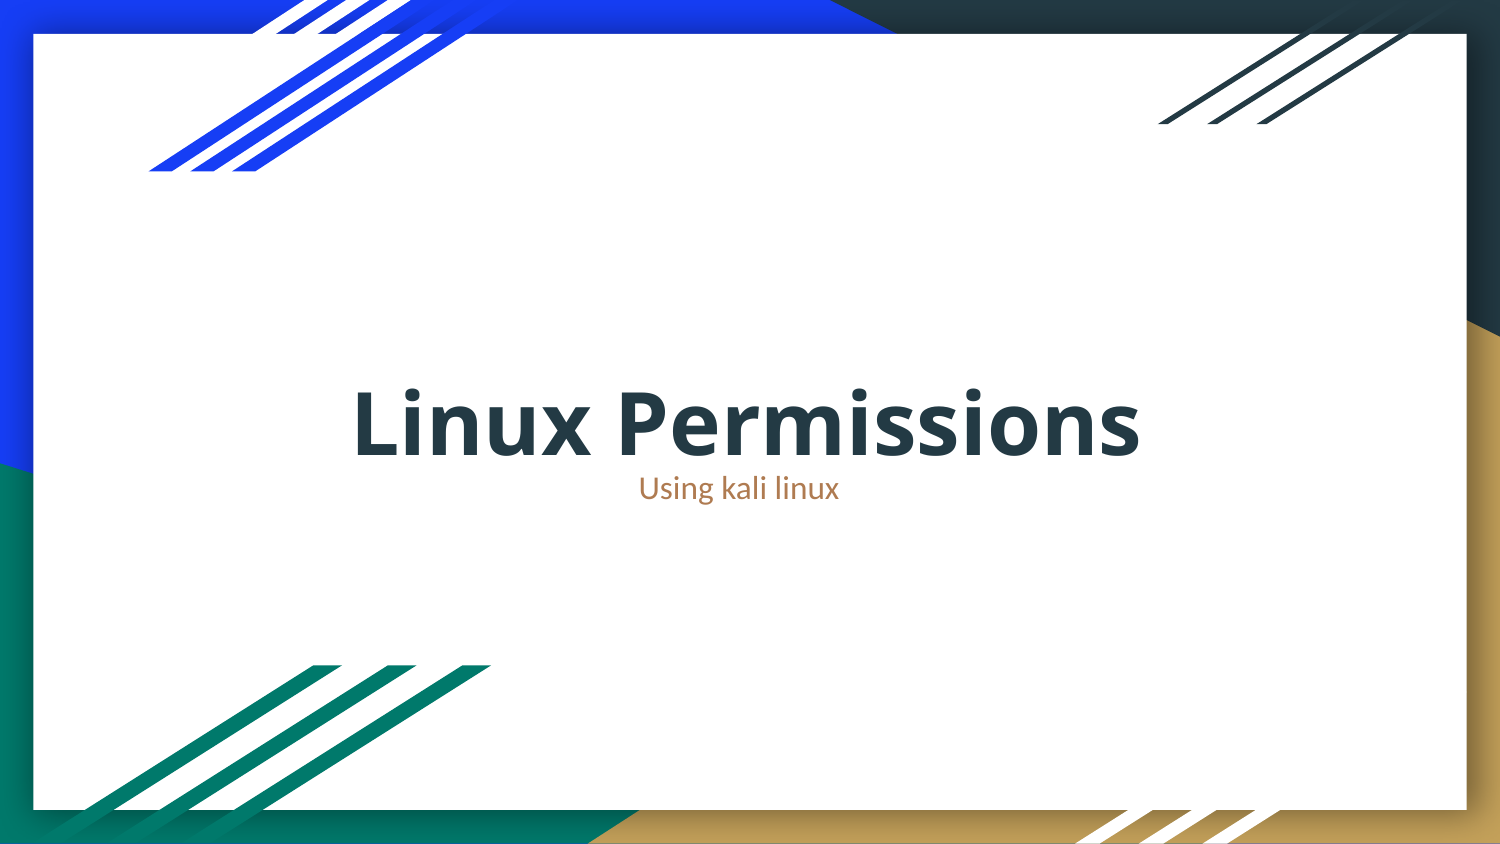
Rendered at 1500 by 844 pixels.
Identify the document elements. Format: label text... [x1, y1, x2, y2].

subtitle Using kali linux [299, 459, 1180, 546]
title Linux Permissions [260, 233, 1219, 611]
